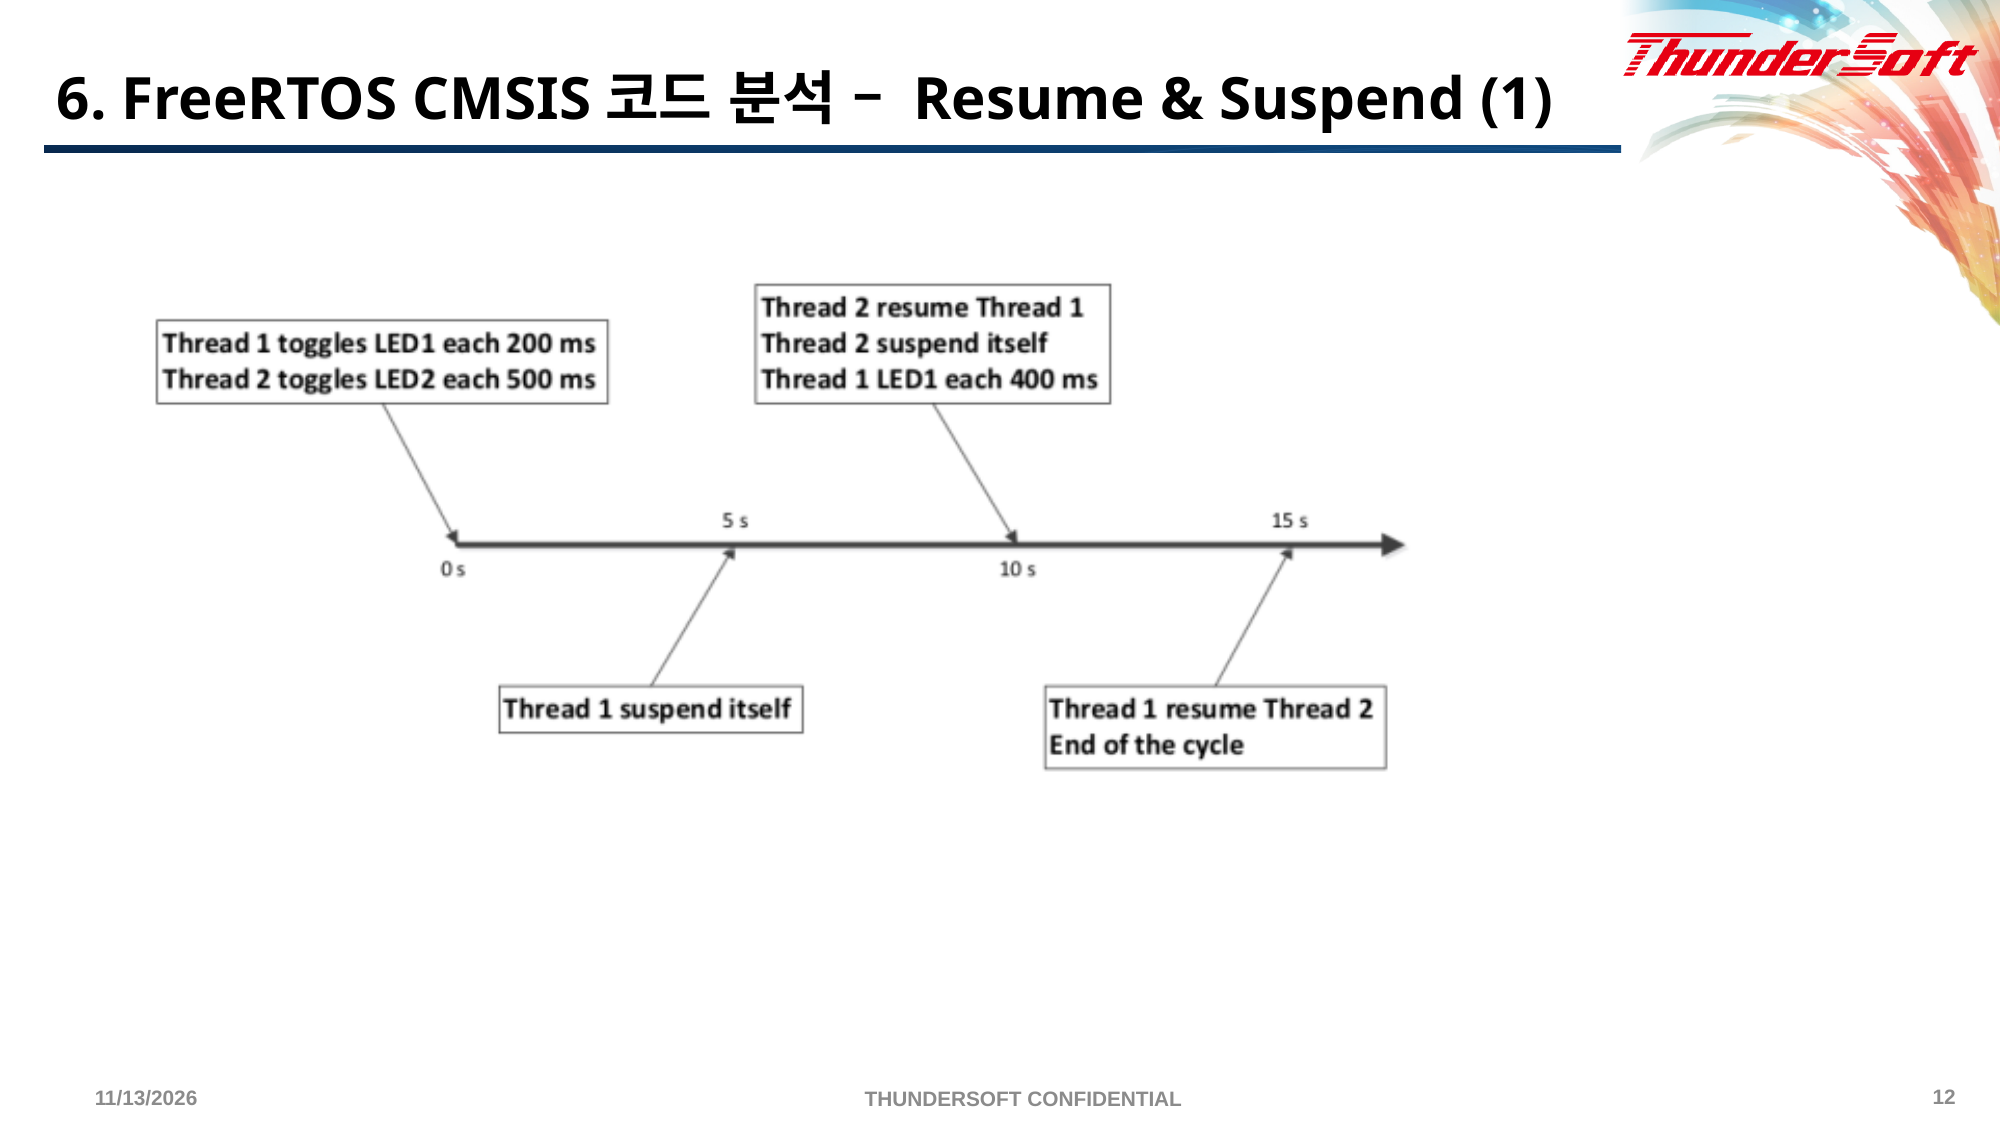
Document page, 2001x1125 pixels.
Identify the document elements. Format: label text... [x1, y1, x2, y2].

picture [146, 276, 1415, 778]
text_box 6. FreeRTOS CMSIS코드 분석 – Resume & Suspend (1) [42, 53, 1618, 139]
picture [44, 0, 2000, 326]
